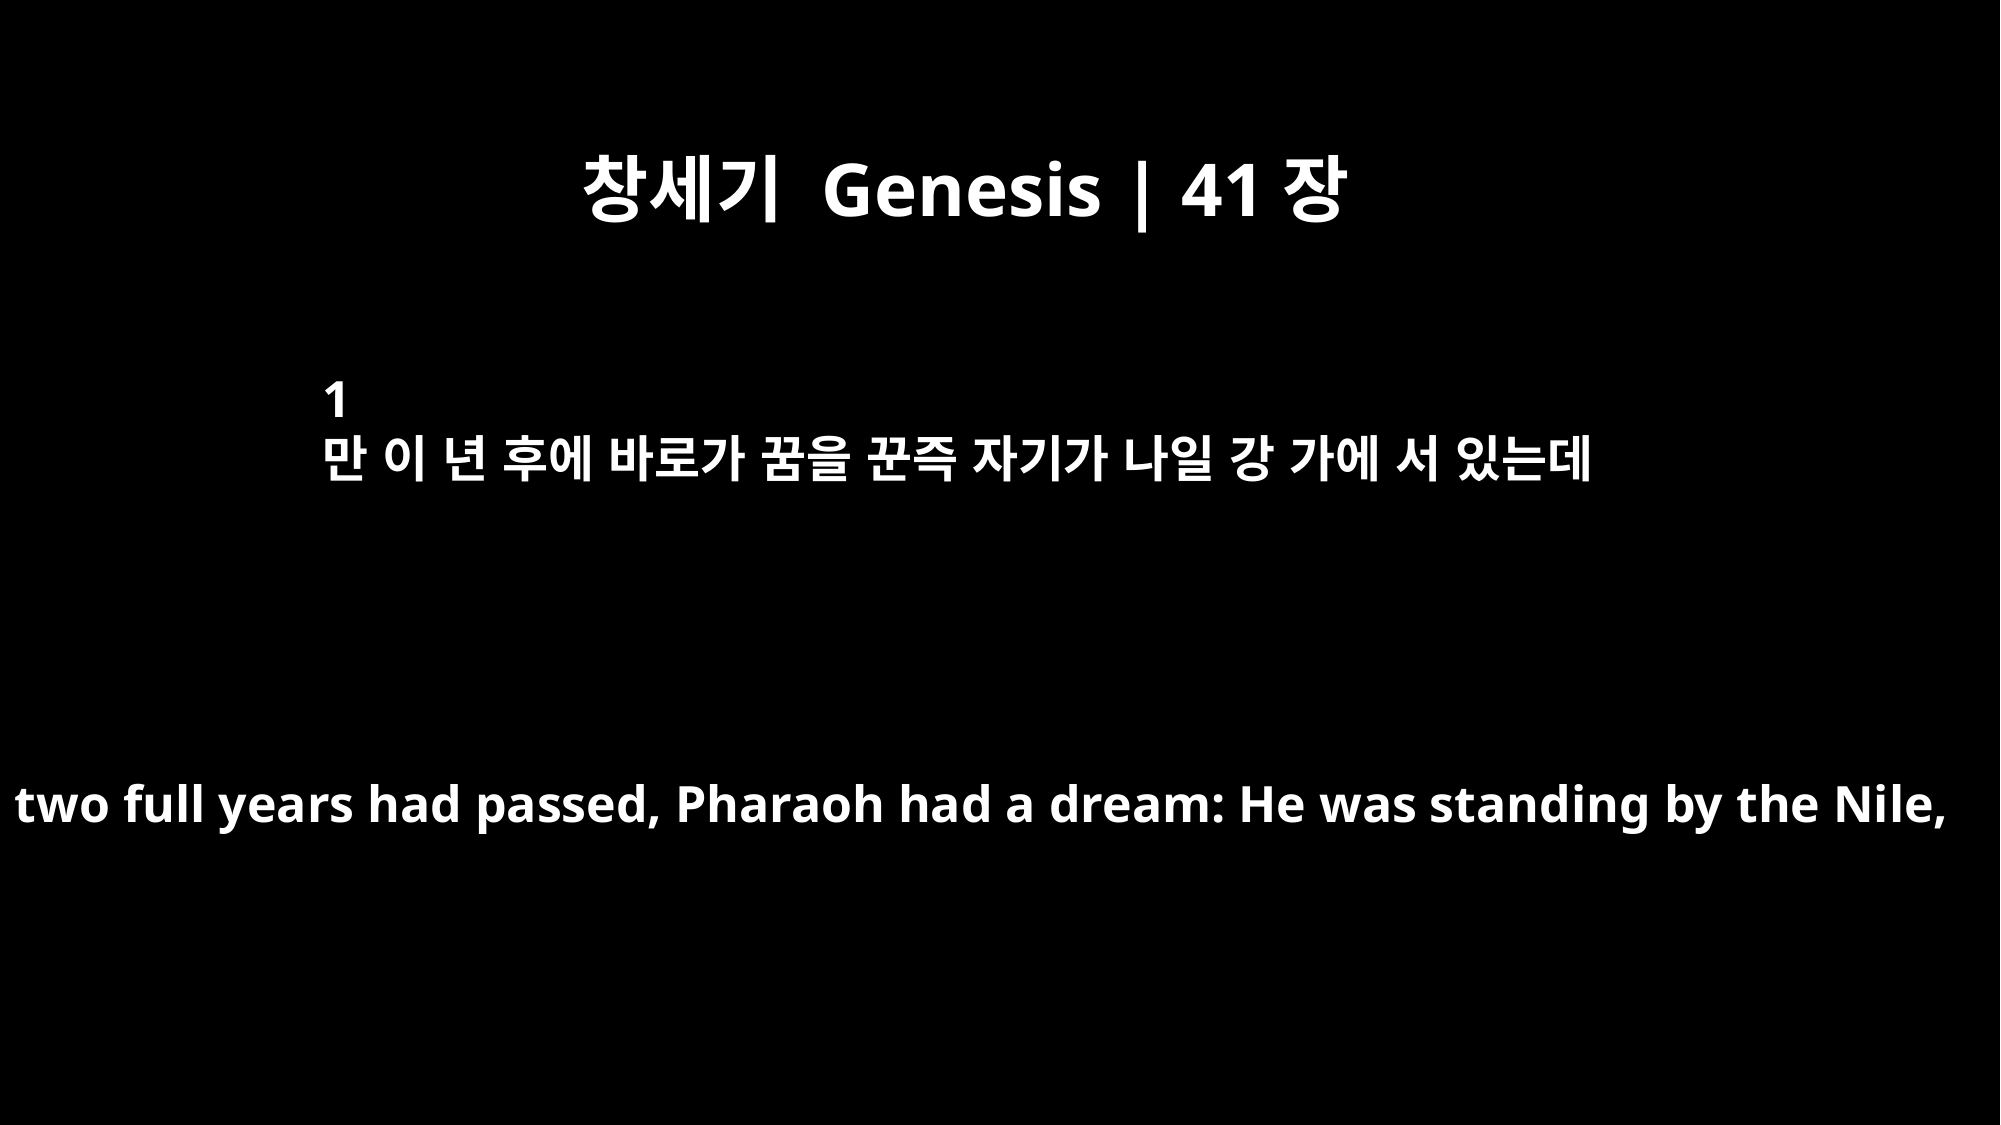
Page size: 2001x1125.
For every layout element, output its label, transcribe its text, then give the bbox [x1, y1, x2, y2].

text_box 1 만 이 년 후에 바로가 꿈을 꾼즉 자기가 나일 강 가에 서 있는데 [307, 359, 1610, 495]
text_box 창세기 Genesis | 41장 [566, 136, 1365, 239]
text_box When two full years had passed, Pharaoh had a dream: He was standing by the Nile, [0, 764, 1964, 840]
